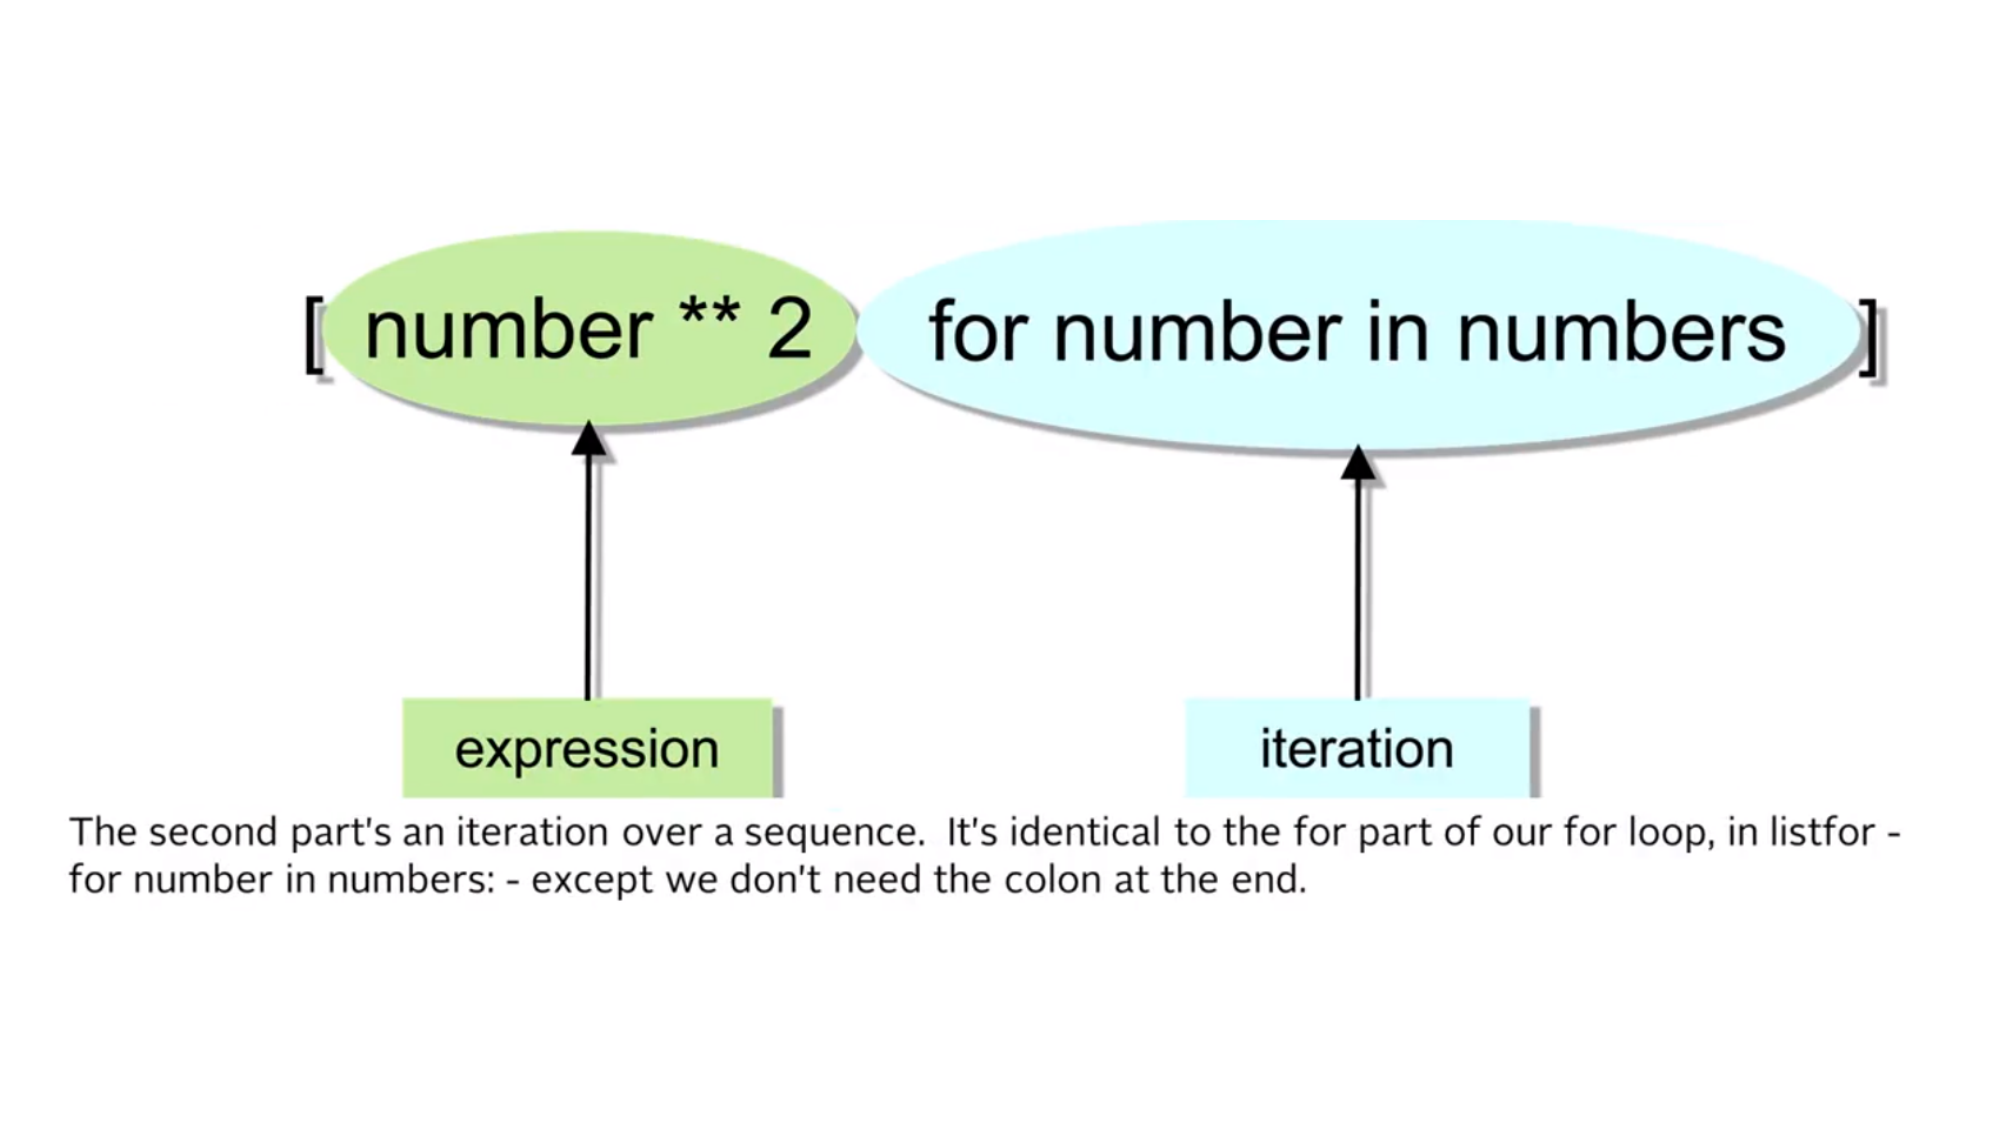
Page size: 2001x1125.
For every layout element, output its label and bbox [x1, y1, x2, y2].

picture [60, 220, 1932, 935]
